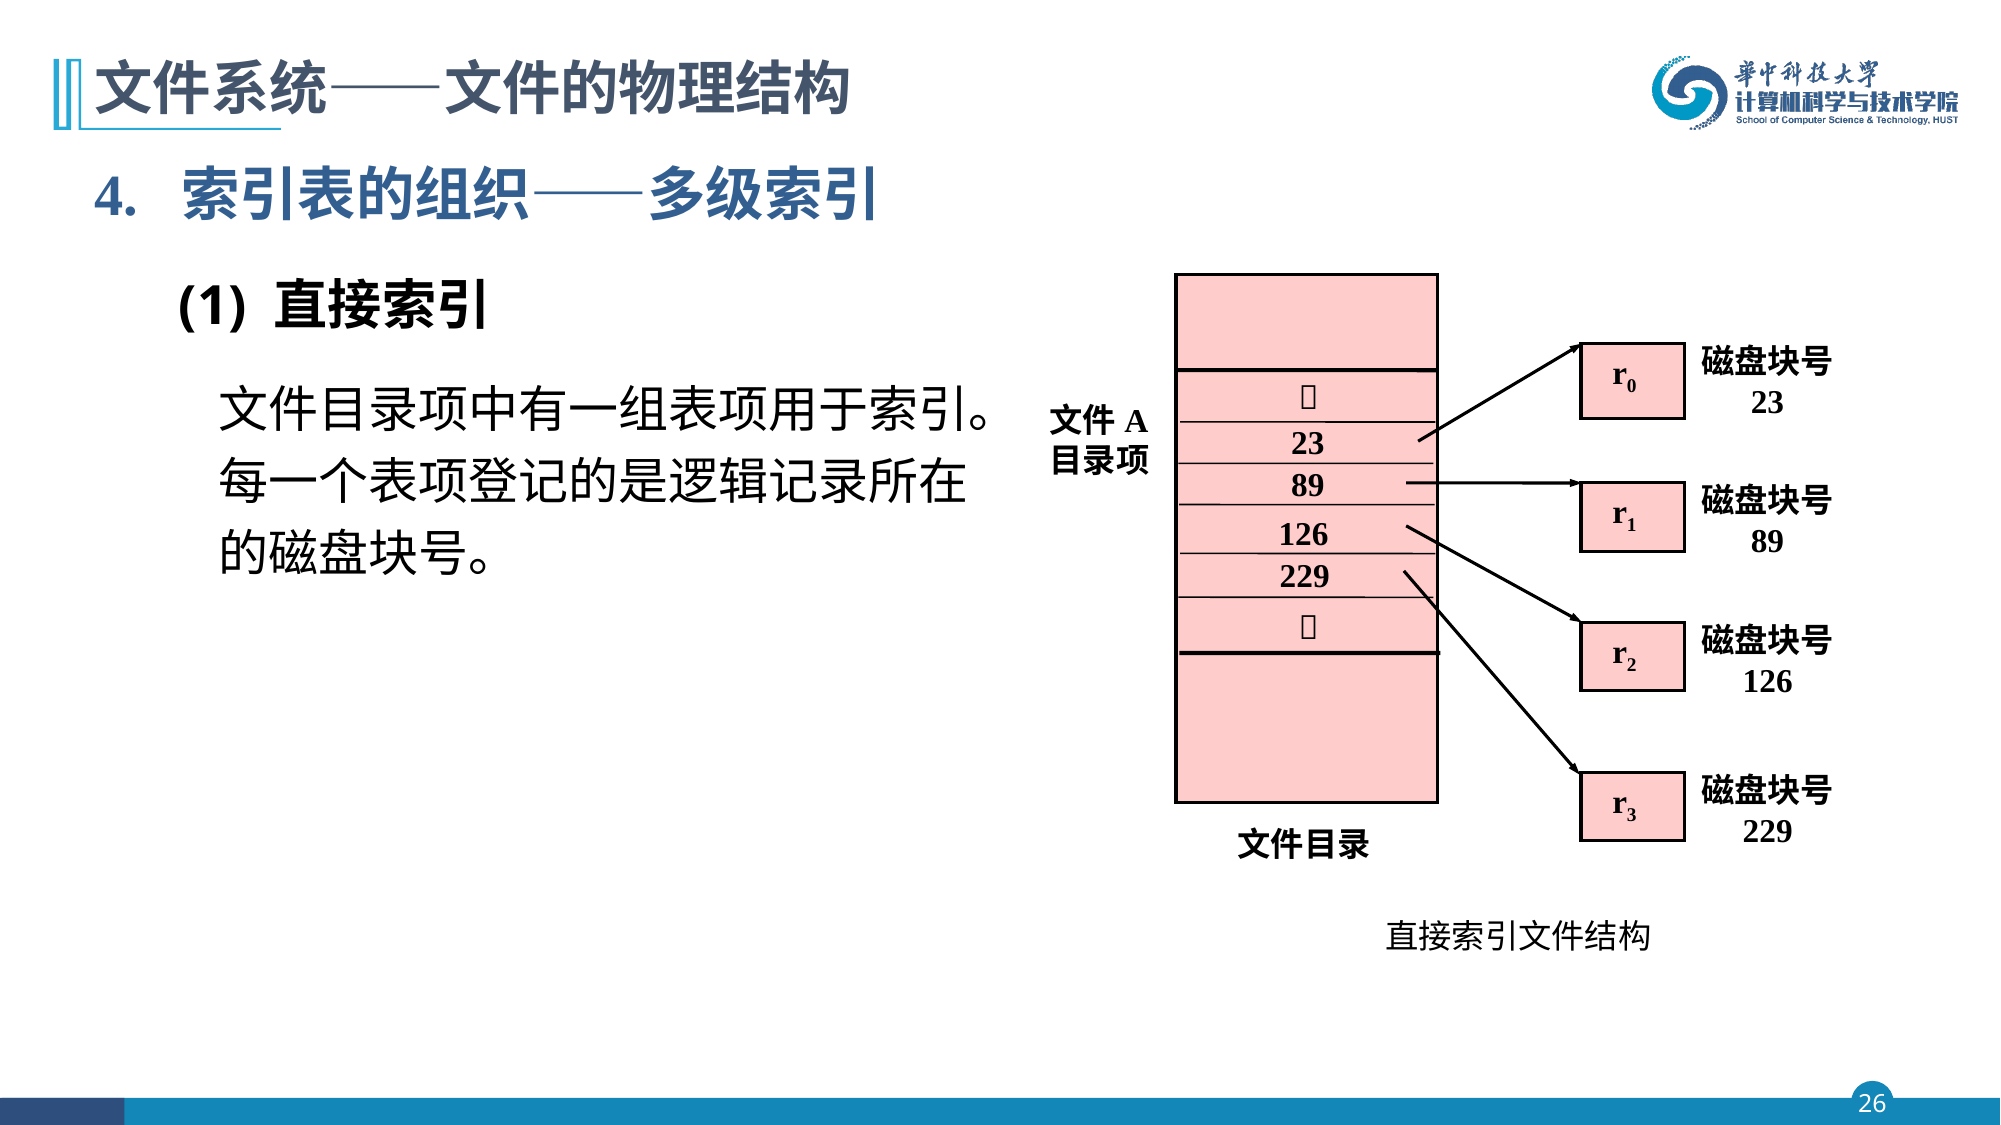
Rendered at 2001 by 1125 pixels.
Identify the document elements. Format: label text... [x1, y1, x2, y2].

picture [1653, 56, 1958, 130]
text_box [1035, 274, 1875, 880]
text_box 文件目录项中有一组表项用于索引。每一个表项登记的是逻辑记录所在的磁盘块号。 [115, 358, 1018, 590]
picture [1653, 56, 1678, 79]
text_box 直接索引文件结构 [1370, 907, 1692, 963]
title 文件系统——文件的物理结构 [80, 51, 1653, 137]
text_box 4. 索引表的组织——多级索引 (1) 直接索引 [80, 136, 1445, 344]
